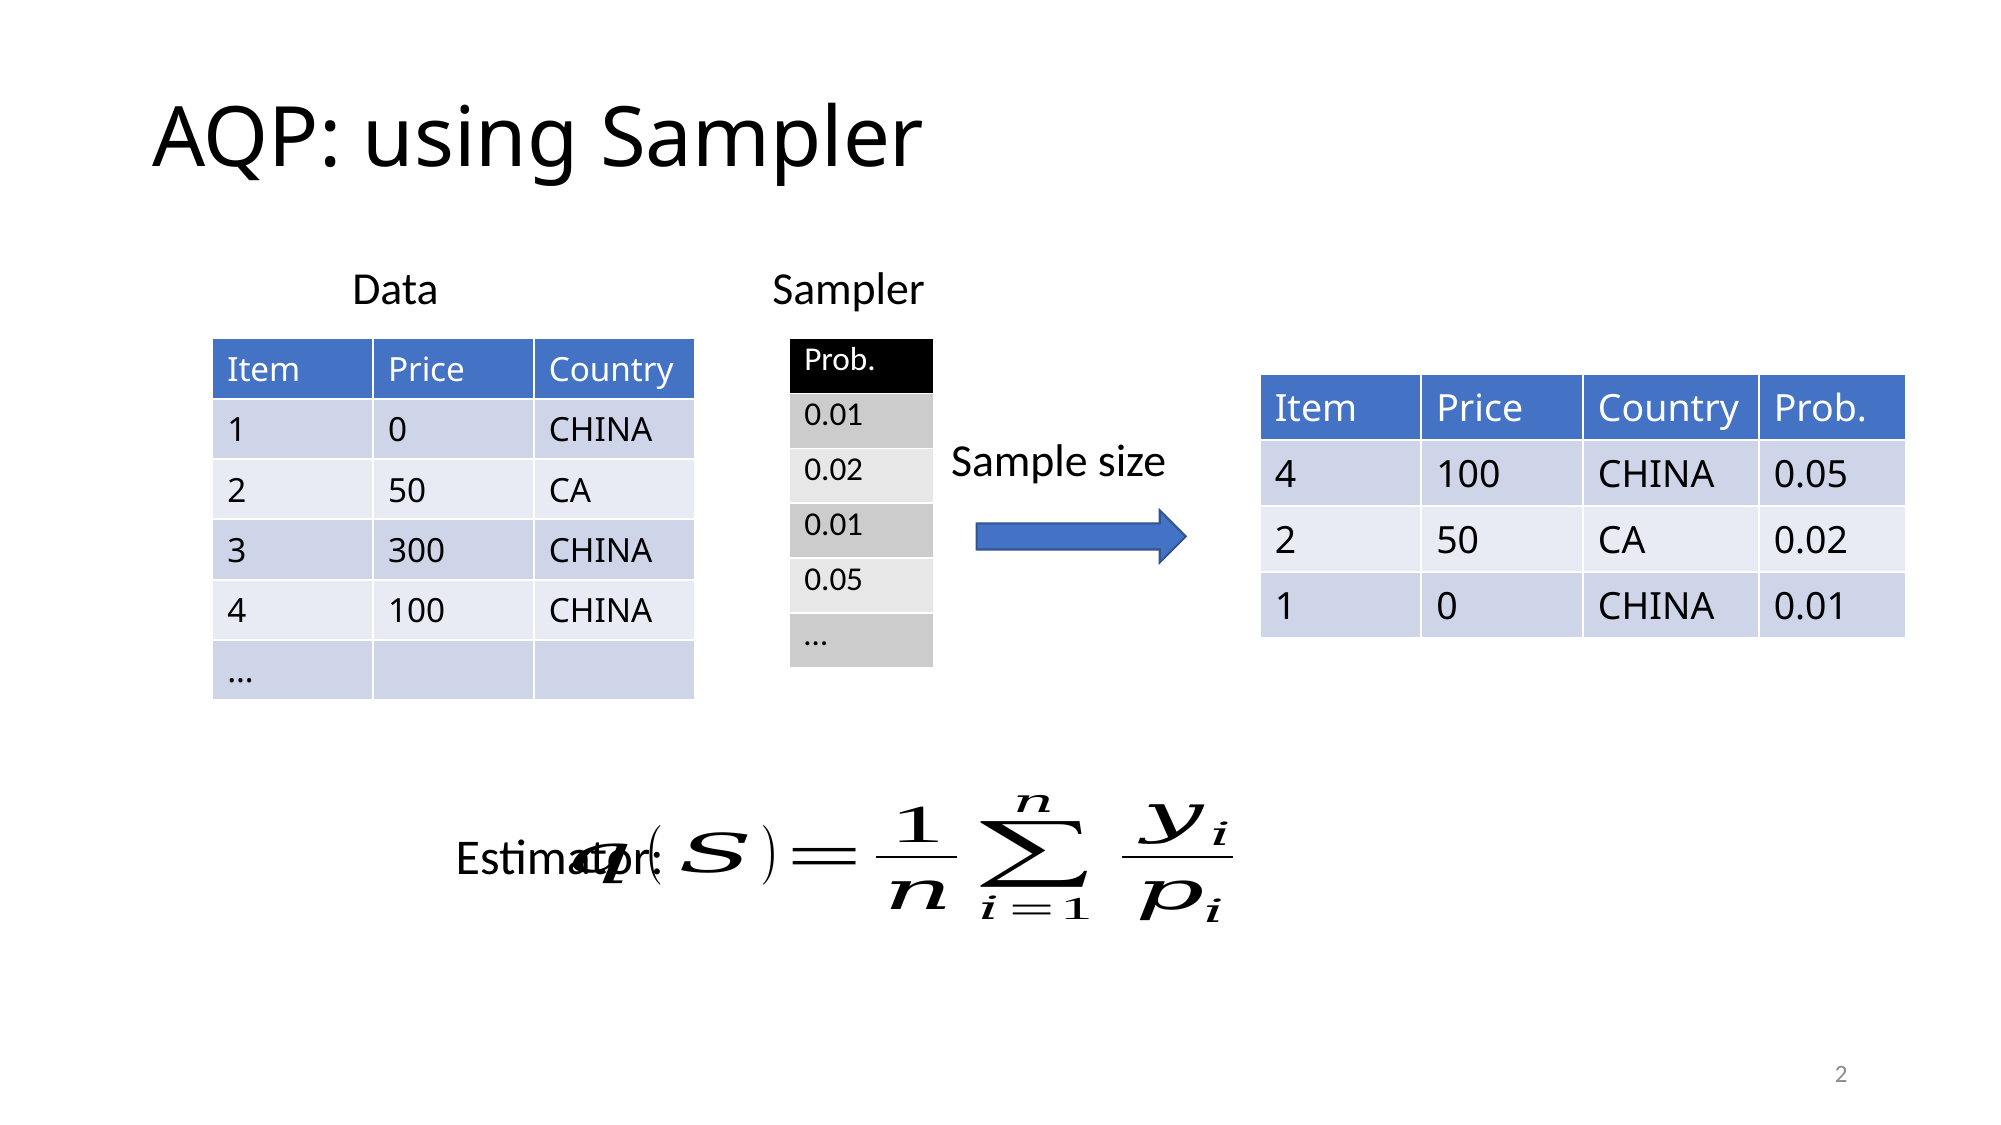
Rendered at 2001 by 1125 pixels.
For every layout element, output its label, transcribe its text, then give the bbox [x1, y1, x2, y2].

title AQP: using Sampler [137, 51, 1863, 228]
table_cell CA [1584, 507, 1758, 571]
table_cell 2 [1261, 507, 1420, 571]
table_cell 0.02 [1760, 507, 1905, 571]
table_header Item [213, 339, 372, 398]
table_cell 2 [213, 460, 372, 518]
table_cell CA [535, 460, 694, 518]
table_cell 0 [1422, 573, 1582, 637]
table_cell CHINA [1584, 573, 1758, 637]
table_cell 1 [1261, 573, 1420, 637]
table_cell 0 [374, 400, 533, 458]
table_cell 50 [374, 460, 533, 518]
table_cell 300 [374, 520, 533, 579]
table_cell CHINA [1584, 441, 1758, 505]
table_cell 3 [213, 520, 372, 579]
table_cell 50 [1422, 507, 1582, 571]
table_header Item [1261, 375, 1420, 439]
table_cell [535, 641, 694, 699]
table_cell 0.05 [790, 559, 933, 612]
table_cell 100 [374, 581, 533, 639]
text_box [975, 507, 1188, 565]
table_cell … [790, 614, 933, 667]
table_cell 4 [1261, 441, 1420, 505]
table_header Price [374, 339, 533, 398]
table_cell 4 [213, 581, 372, 639]
table_cell 0.01 [790, 504, 933, 557]
table_cell 0.01 [790, 394, 933, 448]
table_cell … [213, 641, 372, 699]
table_cell 0.05 [1760, 441, 1905, 505]
table_cell CHINA [535, 581, 694, 639]
table_cell 1 [213, 400, 372, 458]
text_box Data [337, 251, 701, 322]
table_cell 0.02 [790, 449, 933, 502]
table_cell [374, 641, 533, 699]
table_header Prob. [790, 339, 933, 393]
table_header Country [1584, 375, 1758, 439]
table_cell 0.01 [1760, 573, 1905, 637]
text_box Estimator: [440, 817, 811, 892]
table_cell 100 [1422, 441, 1582, 505]
table_cell CHINA [535, 520, 694, 579]
text_box Sampler [757, 251, 1121, 321]
slide_number 2 [1412, 1042, 1863, 1103]
table_cell CHINA [535, 400, 694, 458]
table_header Country [535, 339, 694, 398]
table_header Price [1422, 375, 1582, 439]
table_header Prob. [1760, 375, 1905, 439]
